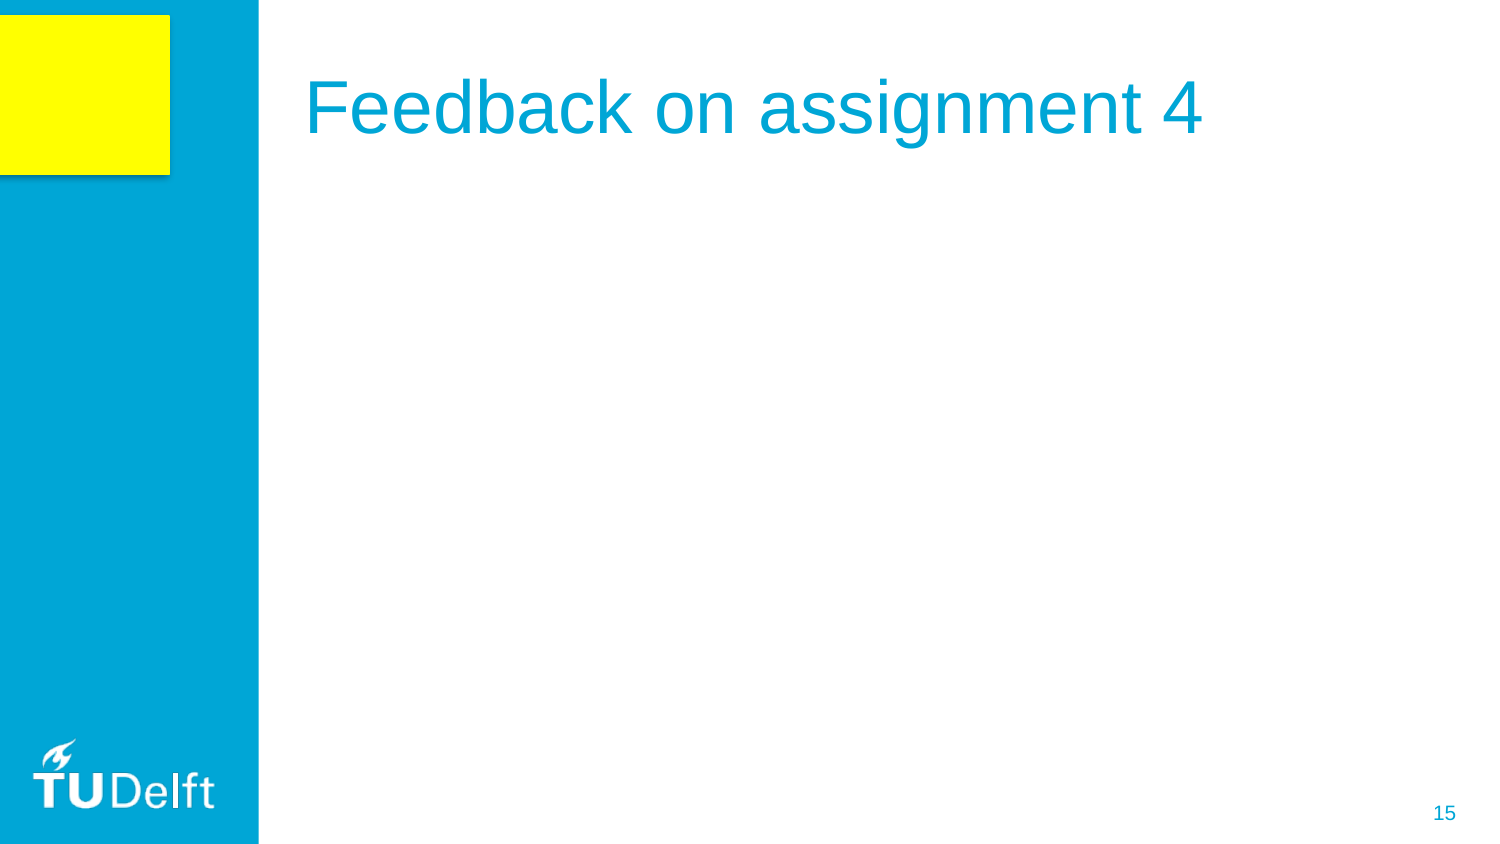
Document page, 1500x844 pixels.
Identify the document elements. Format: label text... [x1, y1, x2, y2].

title Feedback on assignment 4 [289, 33, 1455, 175]
text_box [0, 15, 170, 175]
